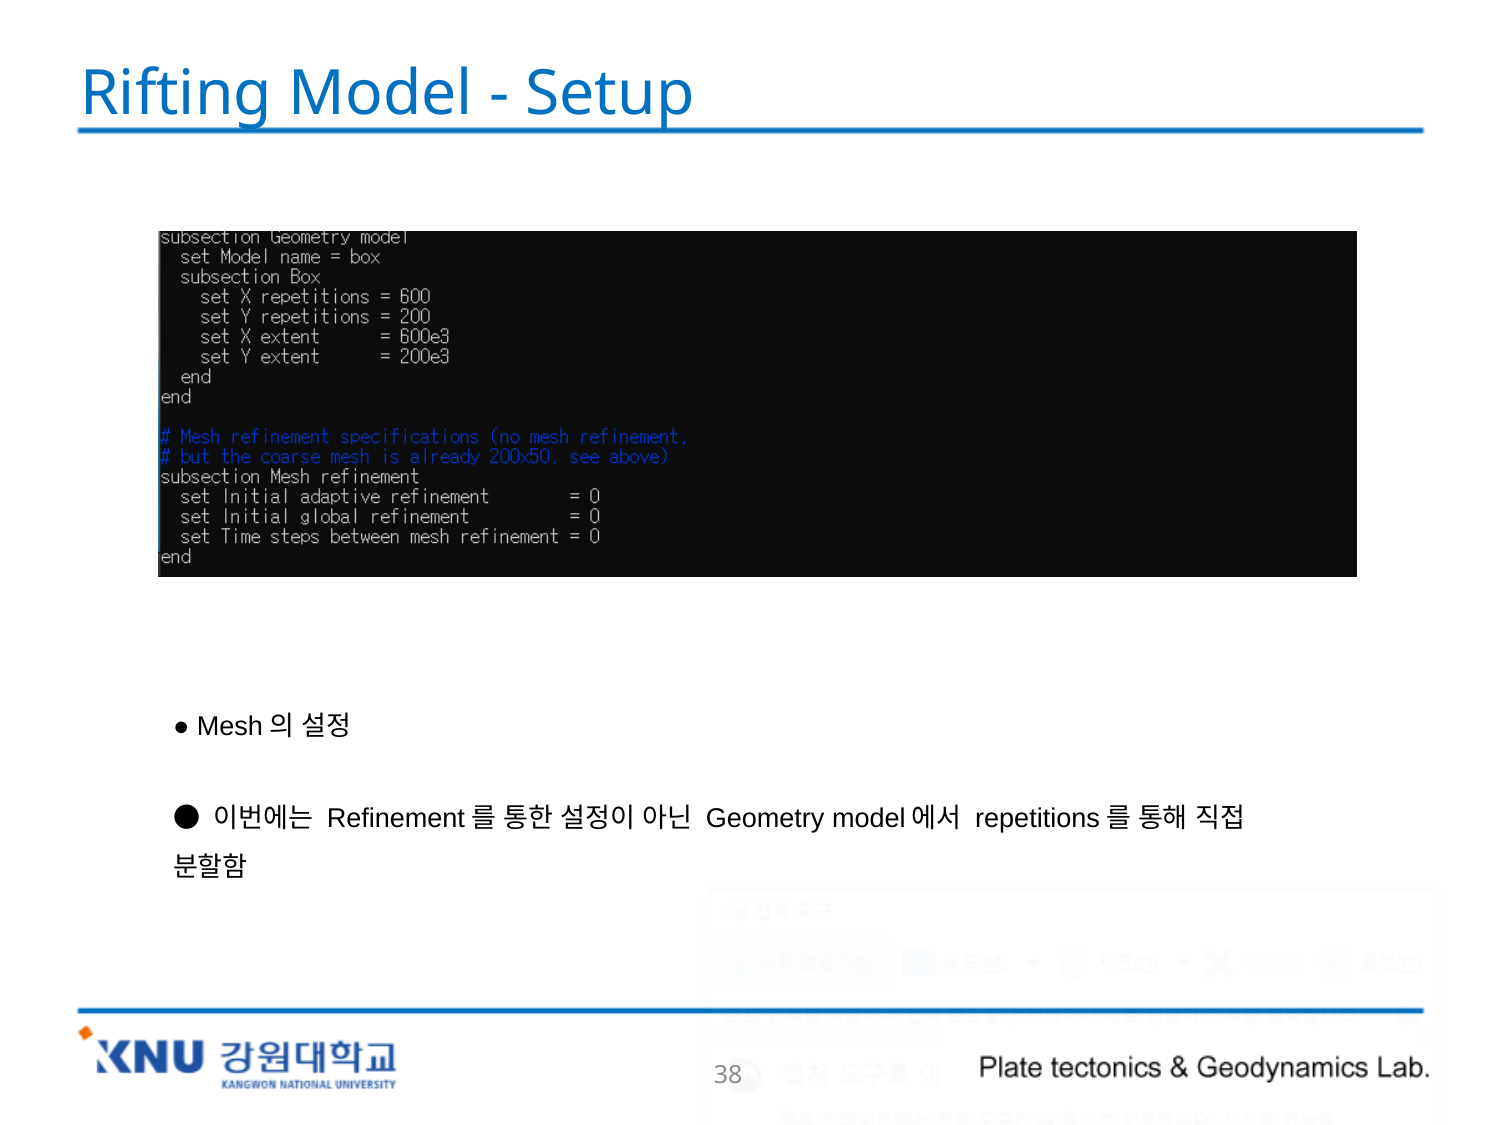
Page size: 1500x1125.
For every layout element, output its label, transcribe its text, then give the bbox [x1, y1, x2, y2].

title Rifting Model - Setup [64, 7, 1500, 173]
picture [0, 0, 1500, 1125]
slide_number 37 [407, 1045, 758, 1106]
subtitle ● Mesh의 설정 ● 이번에는 Refinement를 통한 설정이 아닌 Geometry model에서 repetitions를 통해 직접 분할함 [158, 701, 1329, 922]
